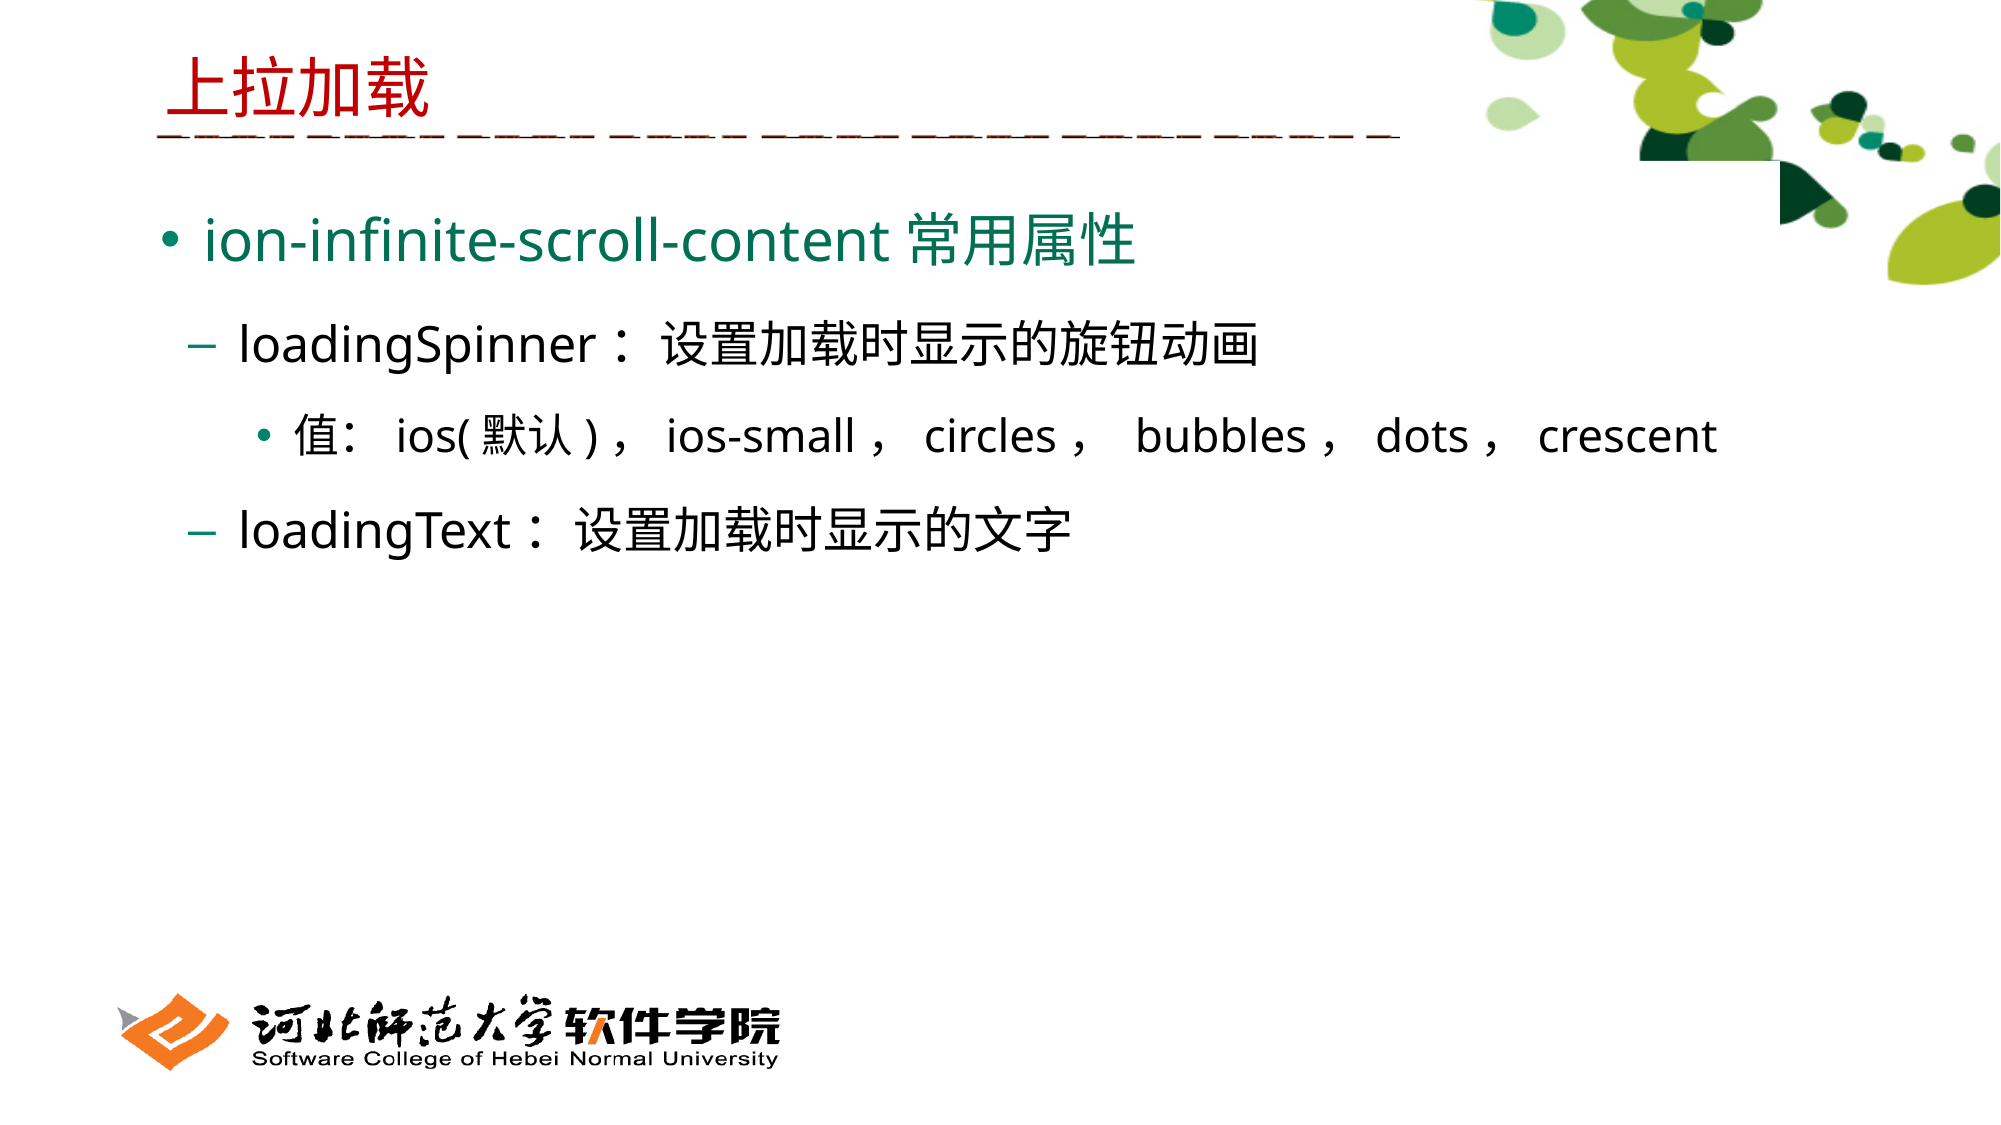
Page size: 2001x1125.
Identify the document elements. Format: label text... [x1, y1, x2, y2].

picture [0, 0, 2001, 1125]
list 上拉加载 [149, 38, 1392, 120]
list ion-infinite-scroll-content常用属性 loadingSpinner：设置加载时显示的旋钮动画 值：ios(默认)，ios-small，circles， bubbles，dots，crescent loadingText：设置加载时显示的文字 [113, 160, 1780, 965]
